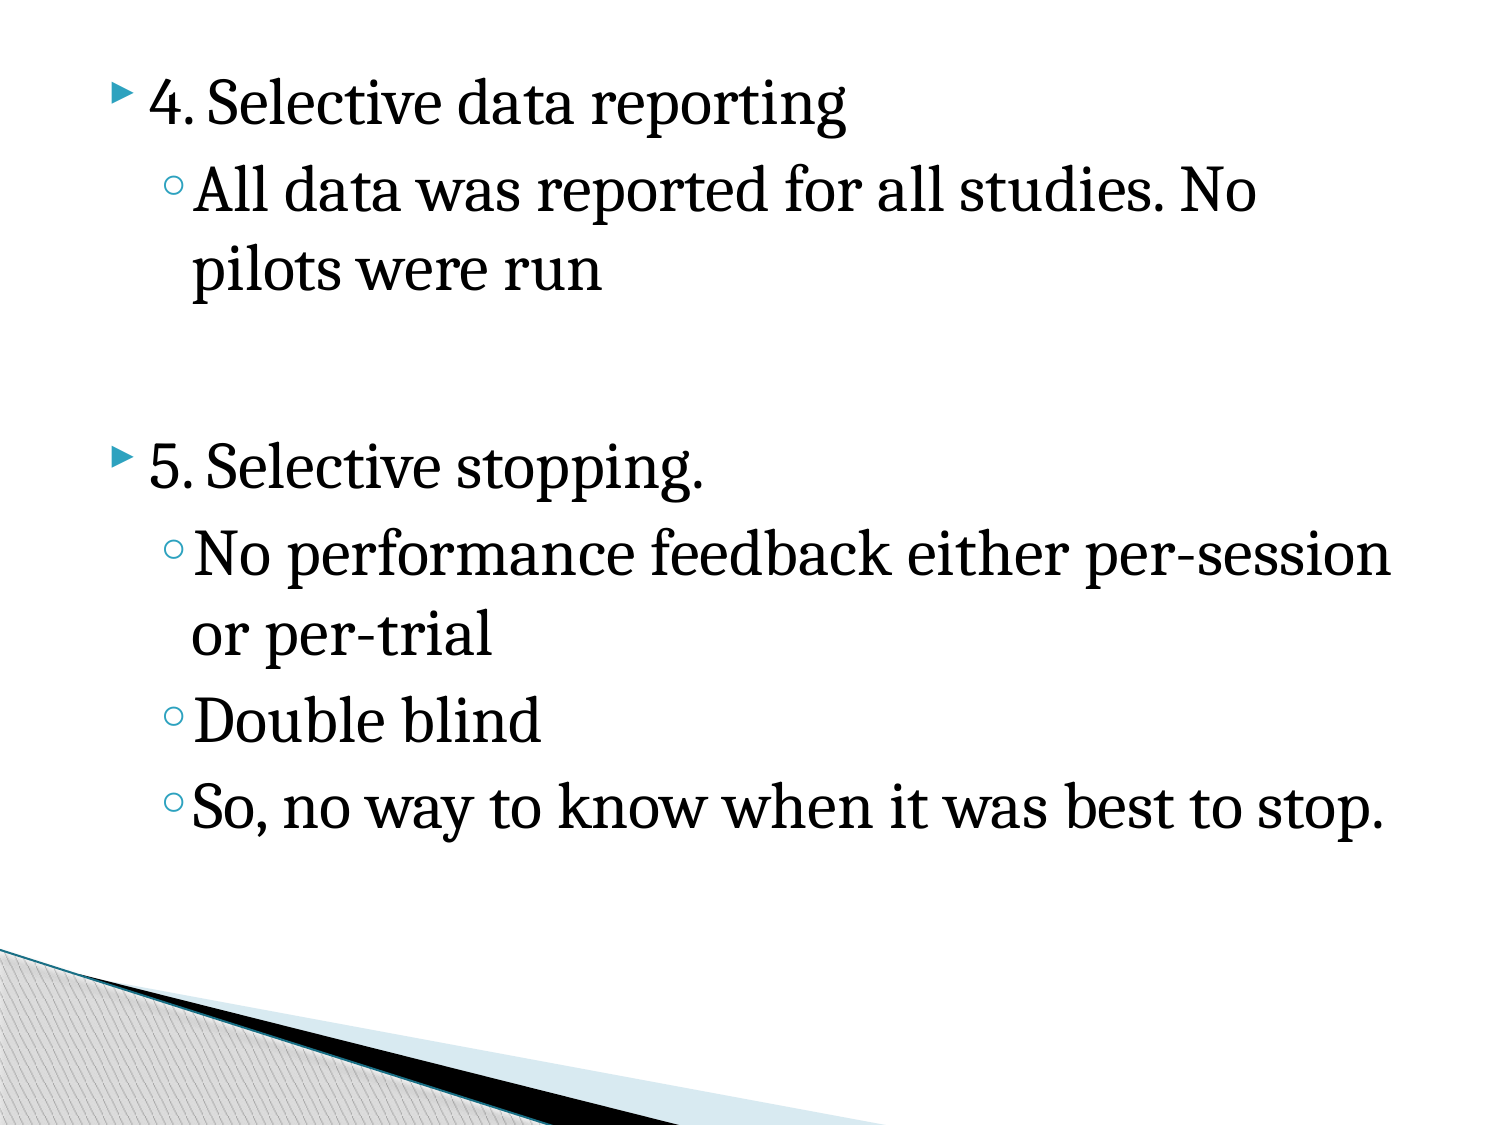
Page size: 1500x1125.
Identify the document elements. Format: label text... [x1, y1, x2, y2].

list 4. Selective data reporting All data was reported for all studies. No pilots were run 5. Selective stopping. No performance feedback either per-session or per-trial Double blind So, no way to know when it was best to stop. [75, 50, 1425, 1005]
